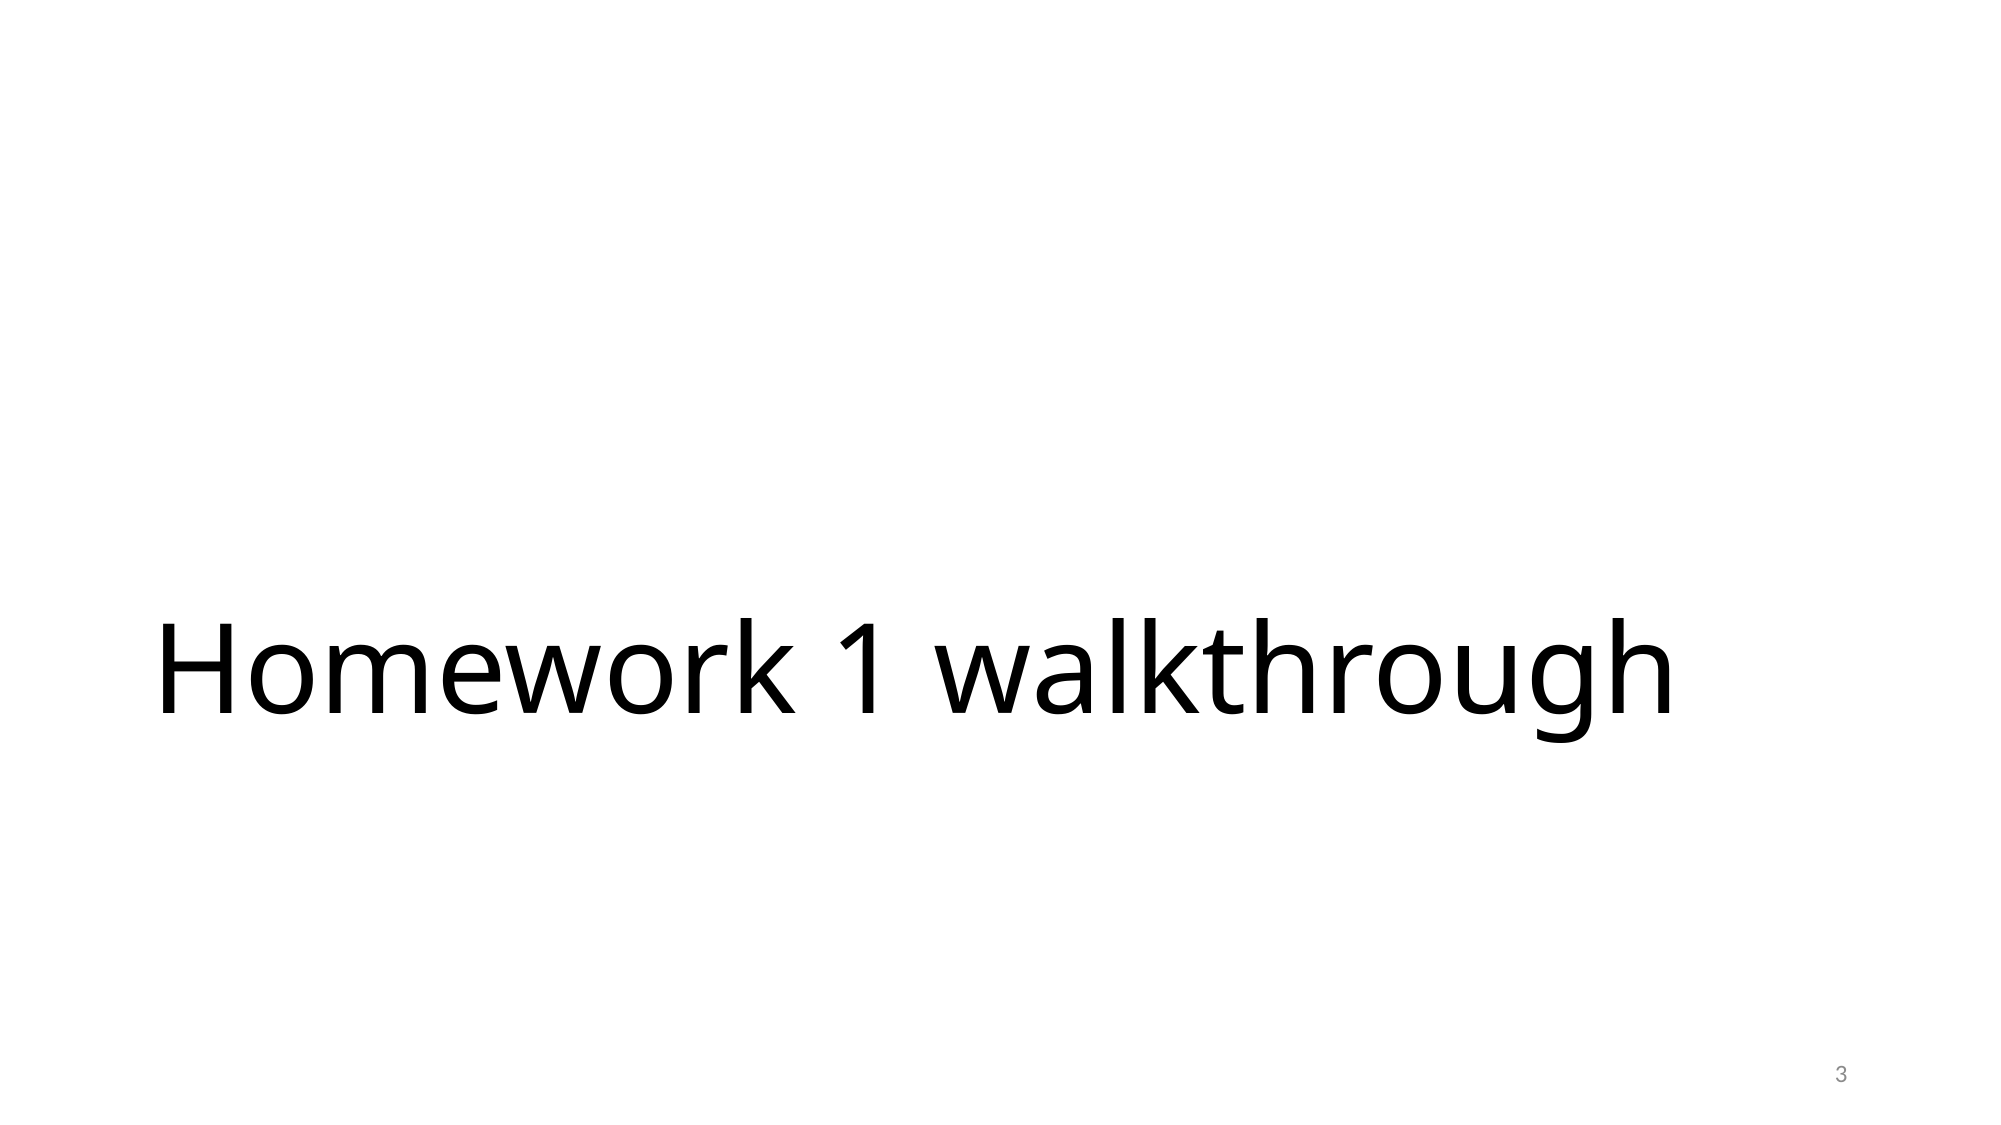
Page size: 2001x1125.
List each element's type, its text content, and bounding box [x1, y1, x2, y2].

title Homework 1 walkthrough [136, 280, 1862, 749]
slide_number 3 [1412, 1042, 1863, 1103]
